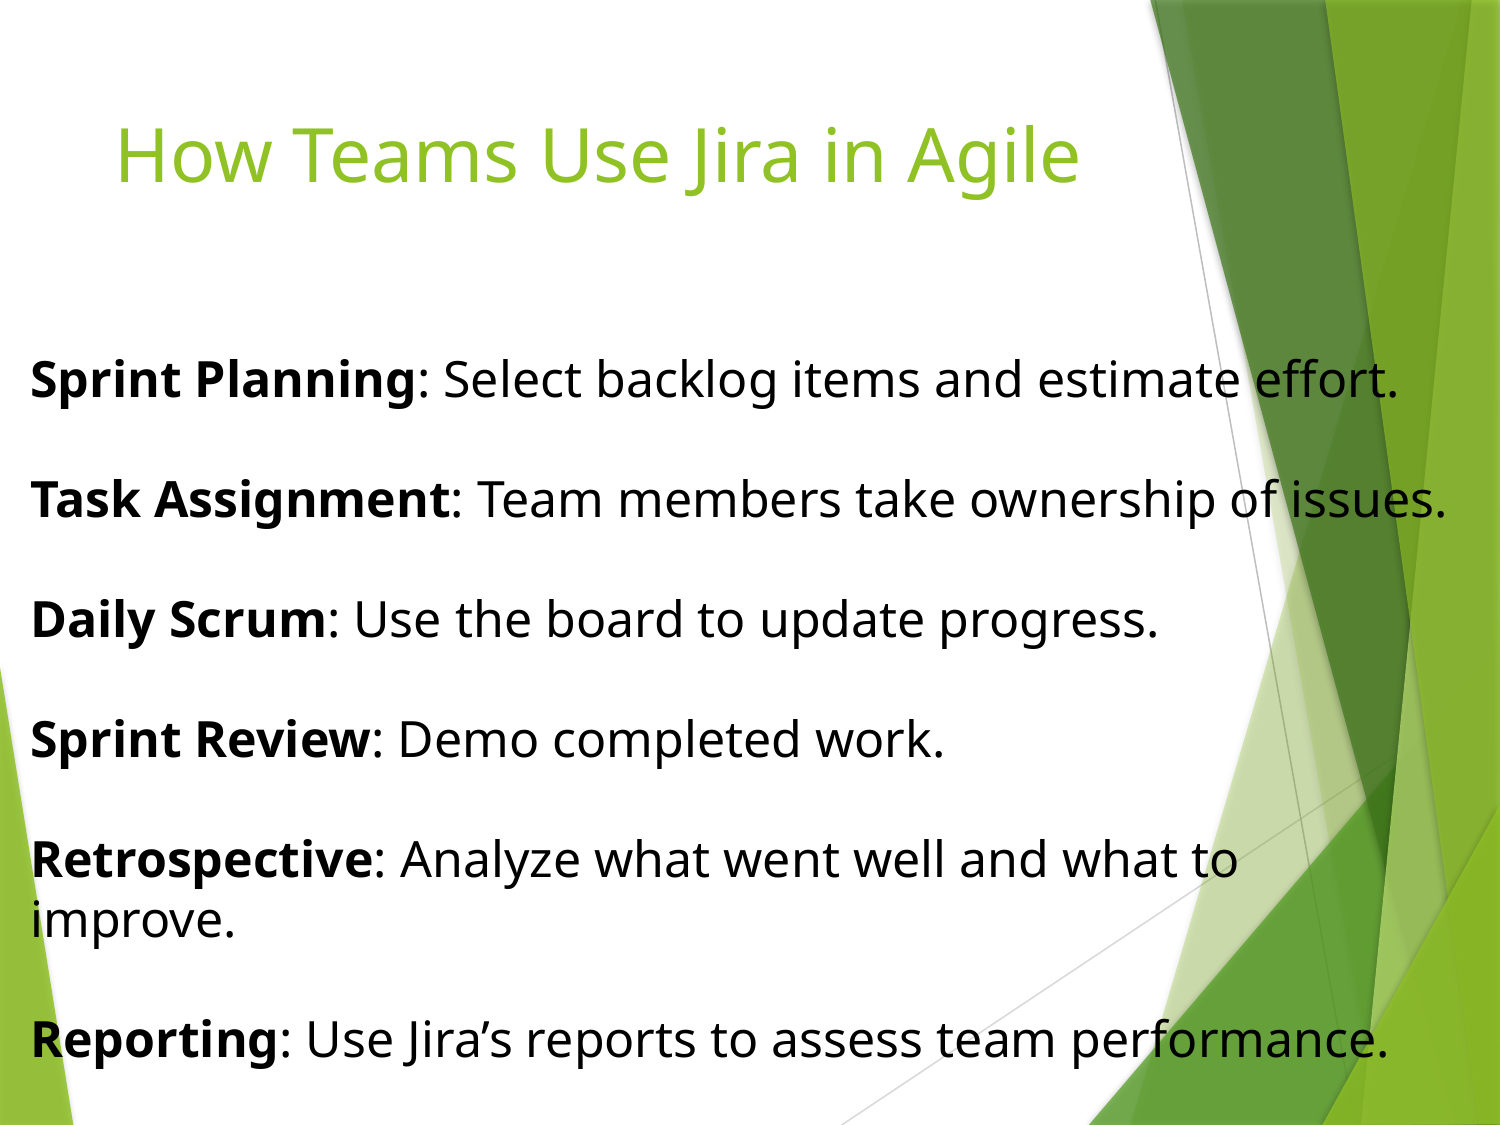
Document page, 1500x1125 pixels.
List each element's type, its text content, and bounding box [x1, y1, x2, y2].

title How Teams Use Jira in Agile [99, 99, 1142, 317]
text_box Sprint Planning: Select backlog items and estimate effort. Task Assignment: Team members take ownership of issues. Daily Scrum: Use the board to update progress. Sprint Review: Demo completed work. Retrospective: Analyze what went well and what to improve. Reporting: Use Jira’s reports to assess team performance. [15, 324, 1468, 1076]
